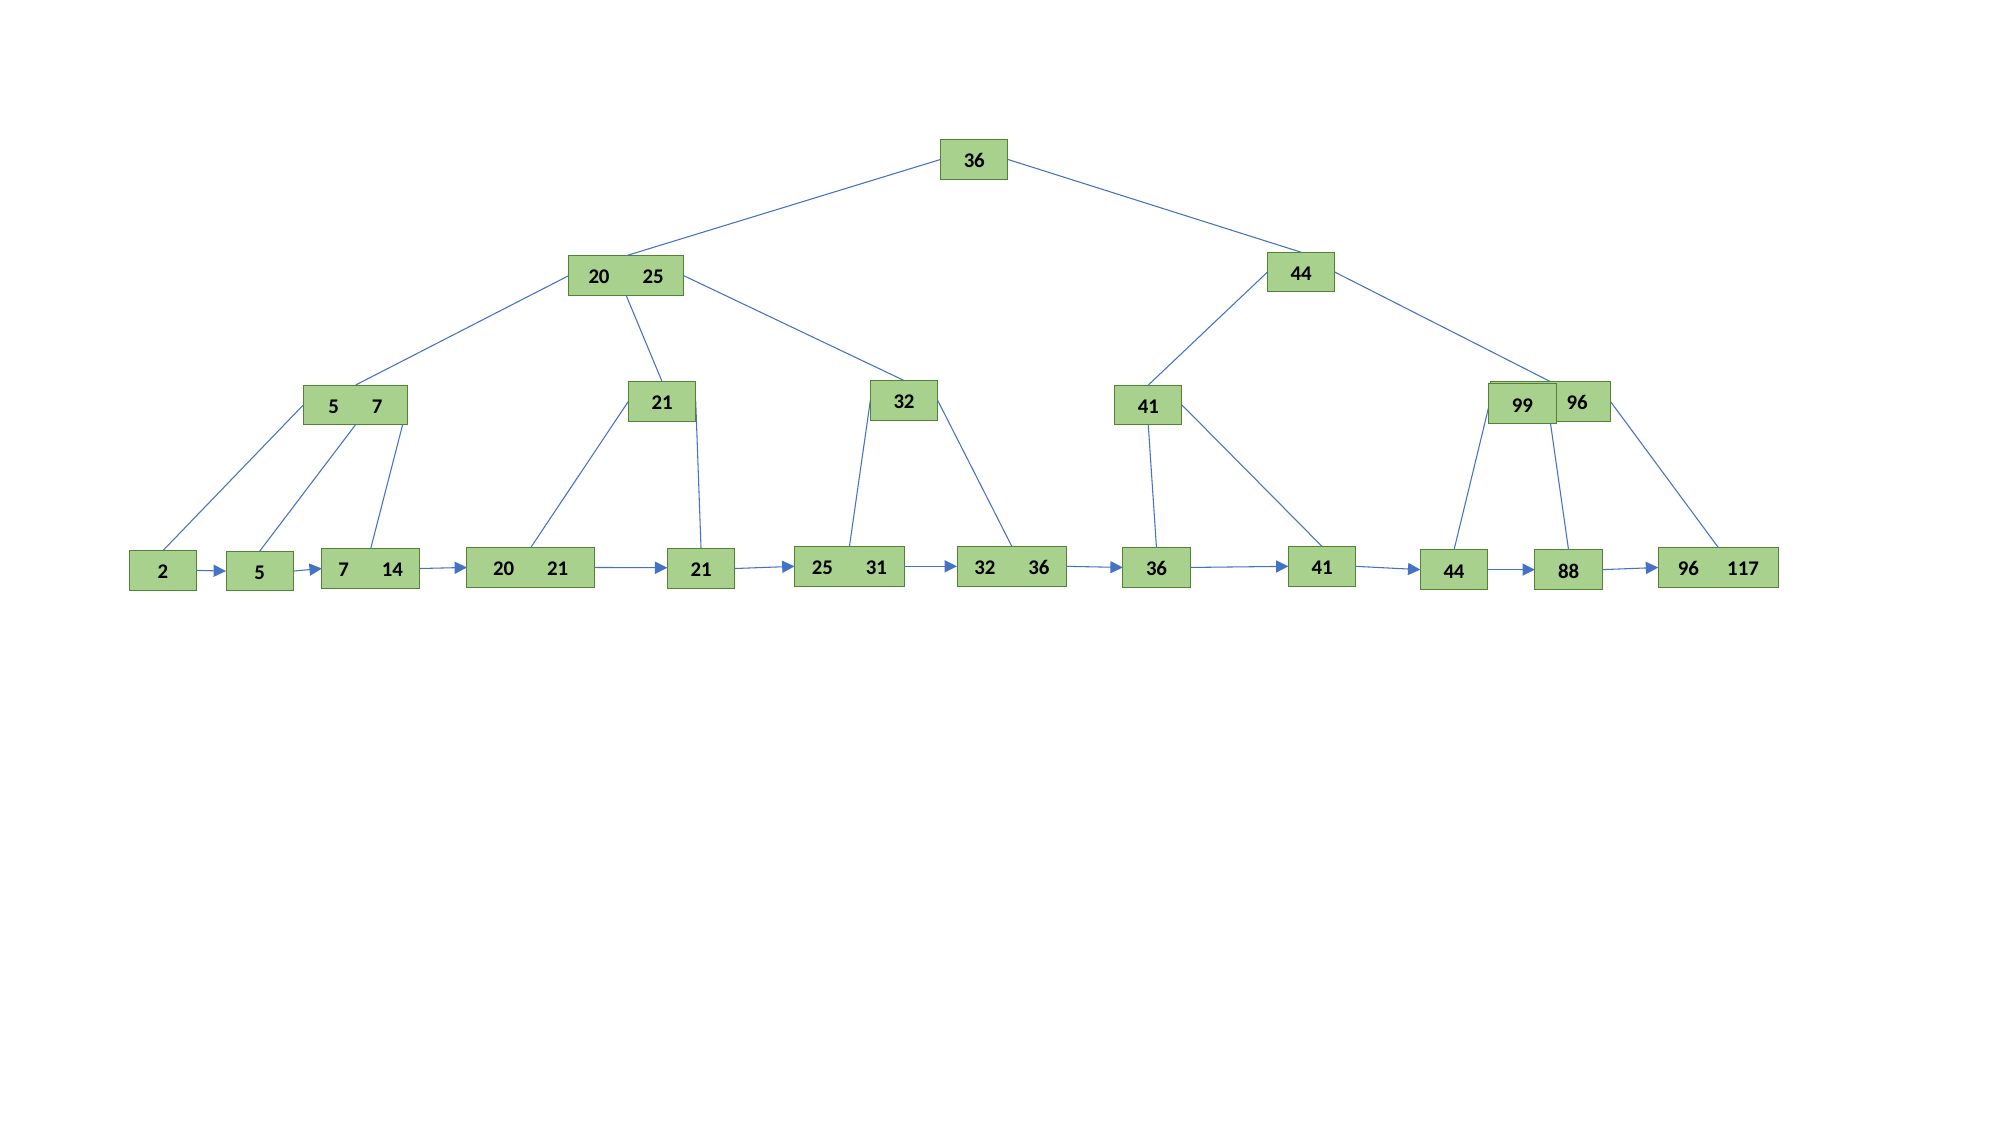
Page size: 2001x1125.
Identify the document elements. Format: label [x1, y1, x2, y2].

text_box [129, 139, 1779, 591]
